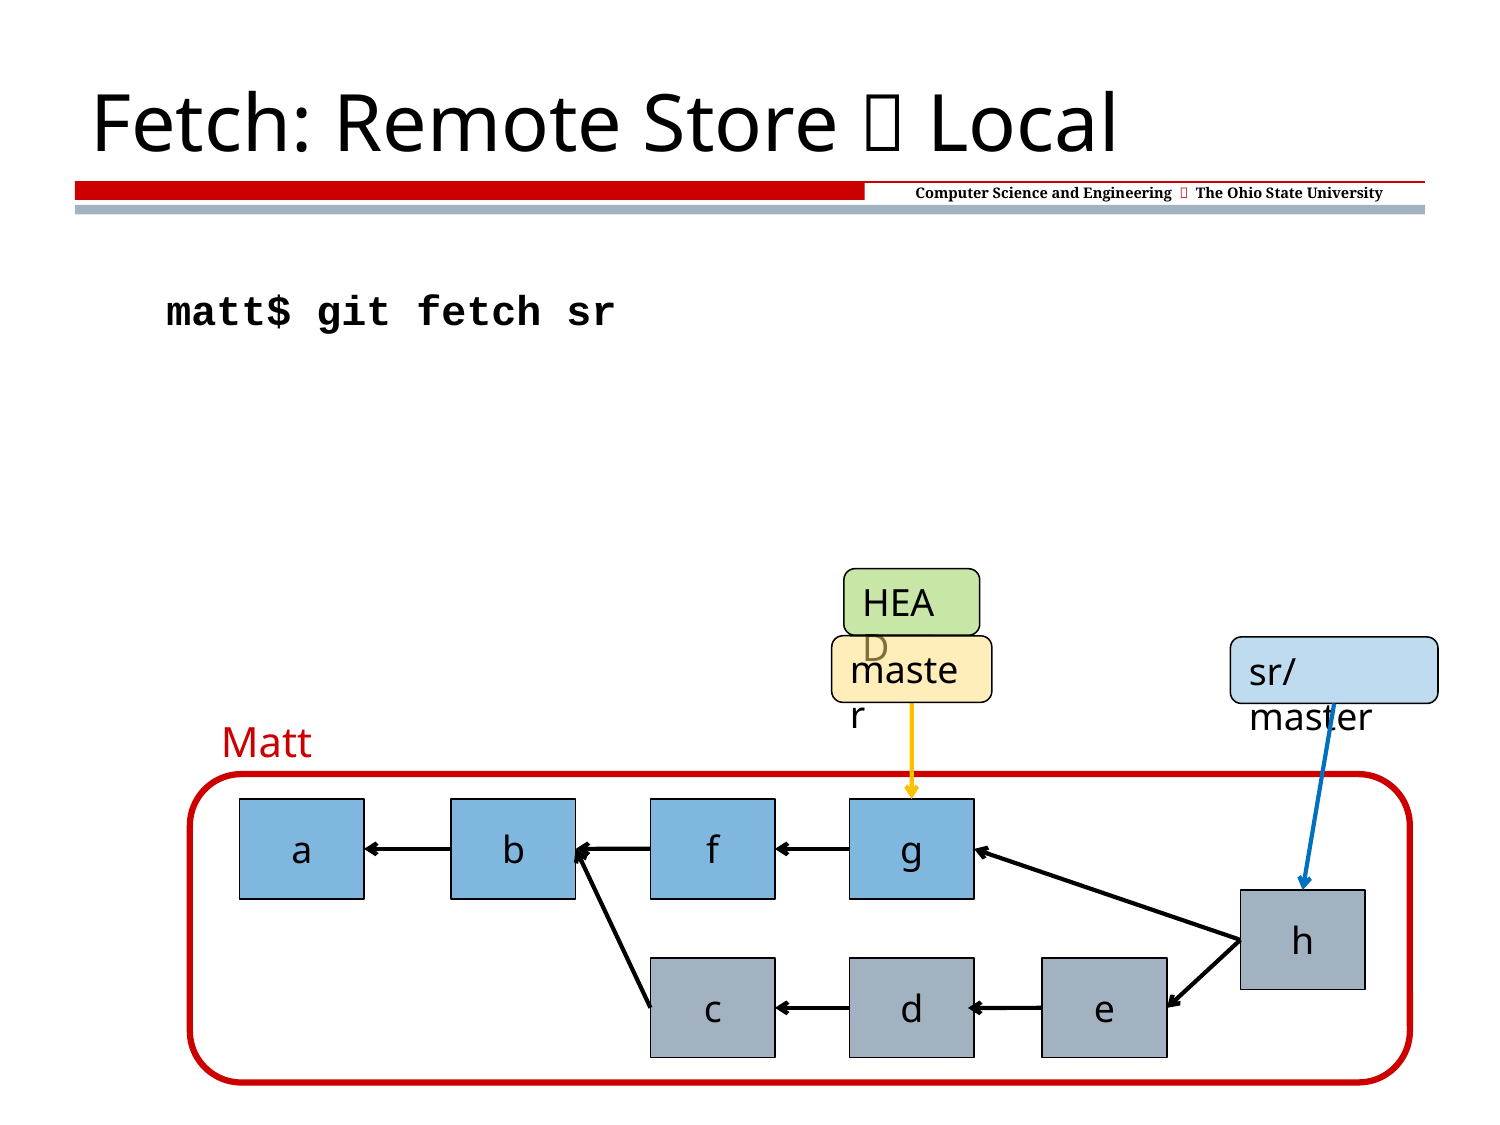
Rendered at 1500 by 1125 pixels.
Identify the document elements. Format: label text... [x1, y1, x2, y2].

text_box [1302, 703, 1335, 891]
text_box f [650, 799, 775, 899]
title Fetch: Remote Store  Local [75, 37, 1425, 175]
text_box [575, 848, 651, 1009]
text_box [1166, 939, 1241, 1009]
text_box g [849, 799, 974, 899]
text_box e [1042, 957, 1167, 1058]
text_box h [1244, 890, 1366, 990]
text_box matt$ git fetch sr [151, 276, 632, 341]
text_box sr/master [1230, 636, 1438, 704]
text_box master [831, 635, 992, 703]
text_box [189, 774, 1410, 1083]
text_box Matt [206, 708, 327, 774]
text_box d [849, 957, 975, 1058]
text_box HEAD [843, 568, 980, 635]
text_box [973, 848, 1241, 941]
